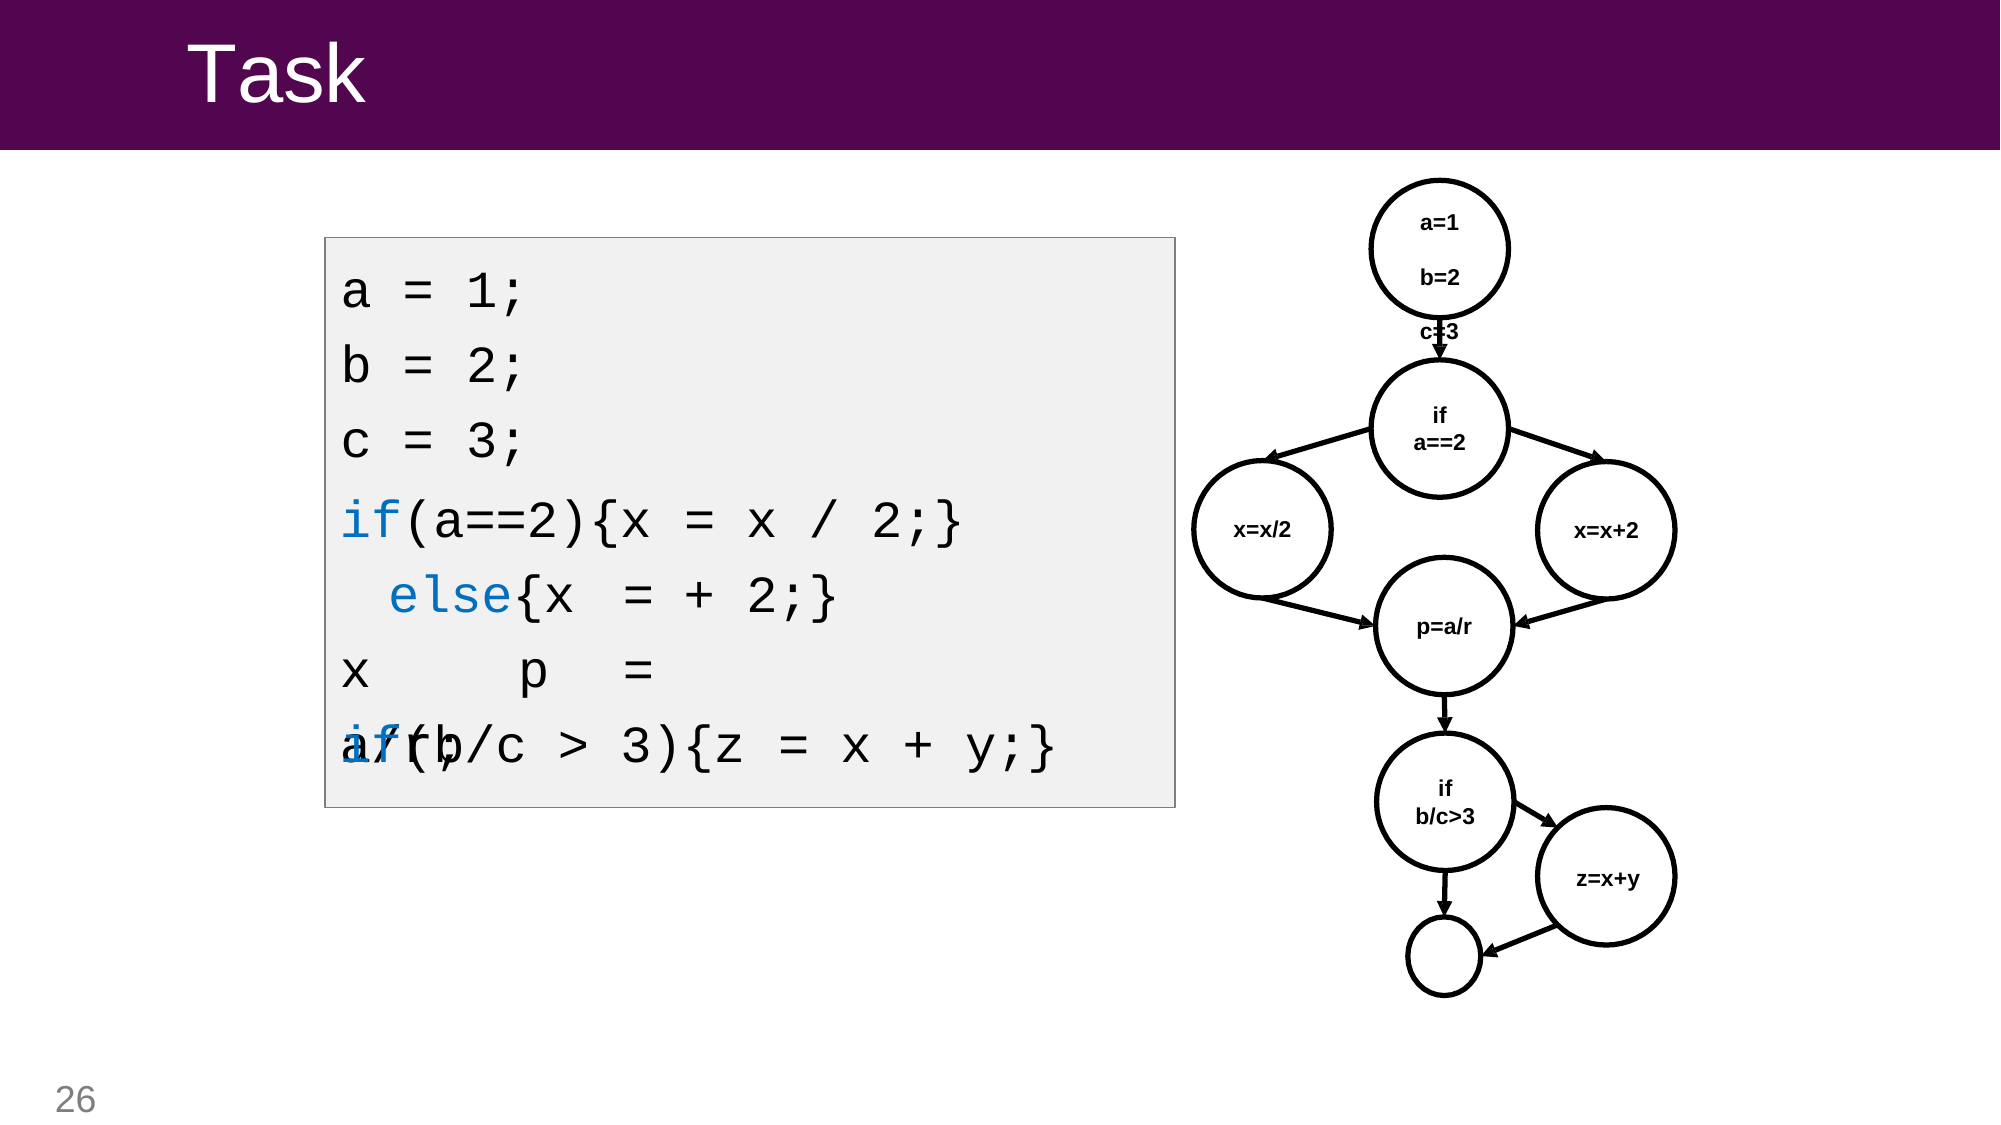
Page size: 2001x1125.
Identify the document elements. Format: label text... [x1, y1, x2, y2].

table_header = [387, 266, 449, 338]
table_cell = [387, 338, 449, 413]
table_cell = [387, 413, 449, 472]
text_box [1537, 461, 1676, 600]
text_box [1262, 426, 1372, 464]
text_box [1512, 799, 1558, 828]
text_box [1480, 922, 1559, 958]
text_box [1436, 870, 1453, 917]
text_box [1371, 180, 1509, 314]
text_box [324, 237, 1175, 808]
text_box a=1 b=2 c=3 [1417, 207, 1463, 345]
title Task [116, 18, 1884, 207]
text_box x=x/2 [1231, 515, 1294, 543]
text_box [1436, 694, 1453, 734]
text_box [1407, 916, 1481, 996]
text_box = x / 2;} + 2;} [681, 485, 968, 623]
text_box [1371, 359, 1509, 498]
text_box p=a/r [1414, 611, 1475, 640]
table_cell b [336, 338, 387, 413]
table_cell 2; [449, 338, 531, 413]
text_box [1539, 817, 1676, 946]
text_box [1193, 460, 1332, 598]
table_header 1; [449, 266, 531, 338]
text_box [1513, 596, 1608, 630]
text_box [1507, 426, 1607, 465]
text_box if(b/c > 3){z [337, 710, 749, 773]
table_header a [336, 266, 387, 338]
slide_number 26 [44, 1074, 117, 1125]
text_box if b/c>3 z=x+y [1413, 773, 1641, 891]
table_cell c [336, 413, 387, 486]
text_box [1261, 595, 1376, 630]
table_cell 3; [449, 413, 531, 472]
text_box = x + y;} [775, 710, 1062, 773]
text_box if(a==2){x else{x = x p = a/r; [337, 472, 655, 710]
text_box x=x+2 [1571, 516, 1642, 544]
text_box [1376, 733, 1508, 863]
text_box [0, 0, 2000, 150]
text_box [1375, 557, 1513, 695]
text_box if a==2 [1411, 400, 1469, 456]
text_box [1431, 317, 1448, 360]
